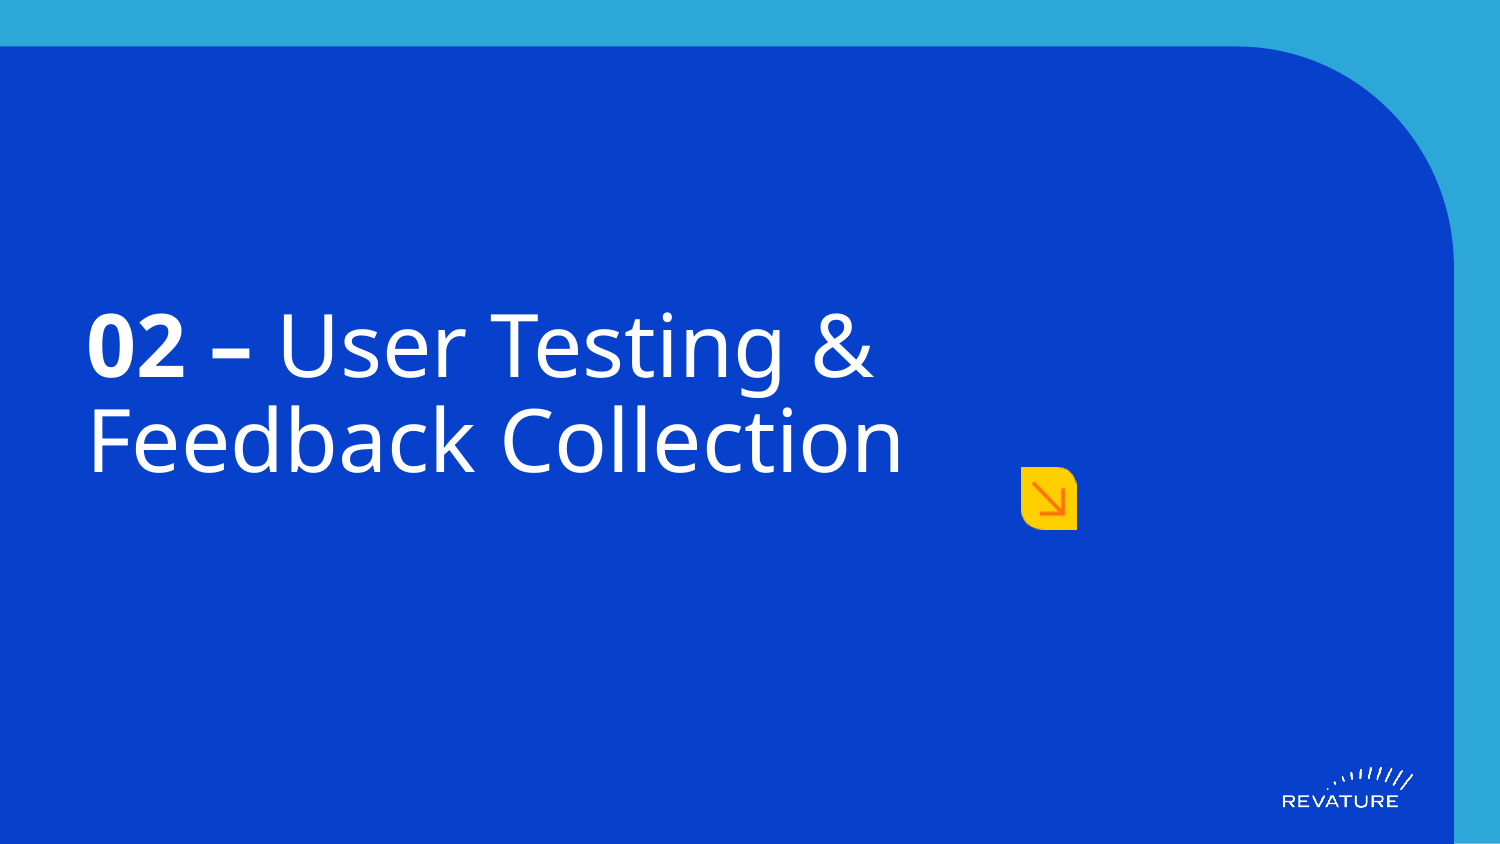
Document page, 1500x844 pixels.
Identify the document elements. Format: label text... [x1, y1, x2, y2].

title 02 – User Testing & Feedback Collection [86, 302, 1077, 601]
picture [1021, 467, 1077, 530]
